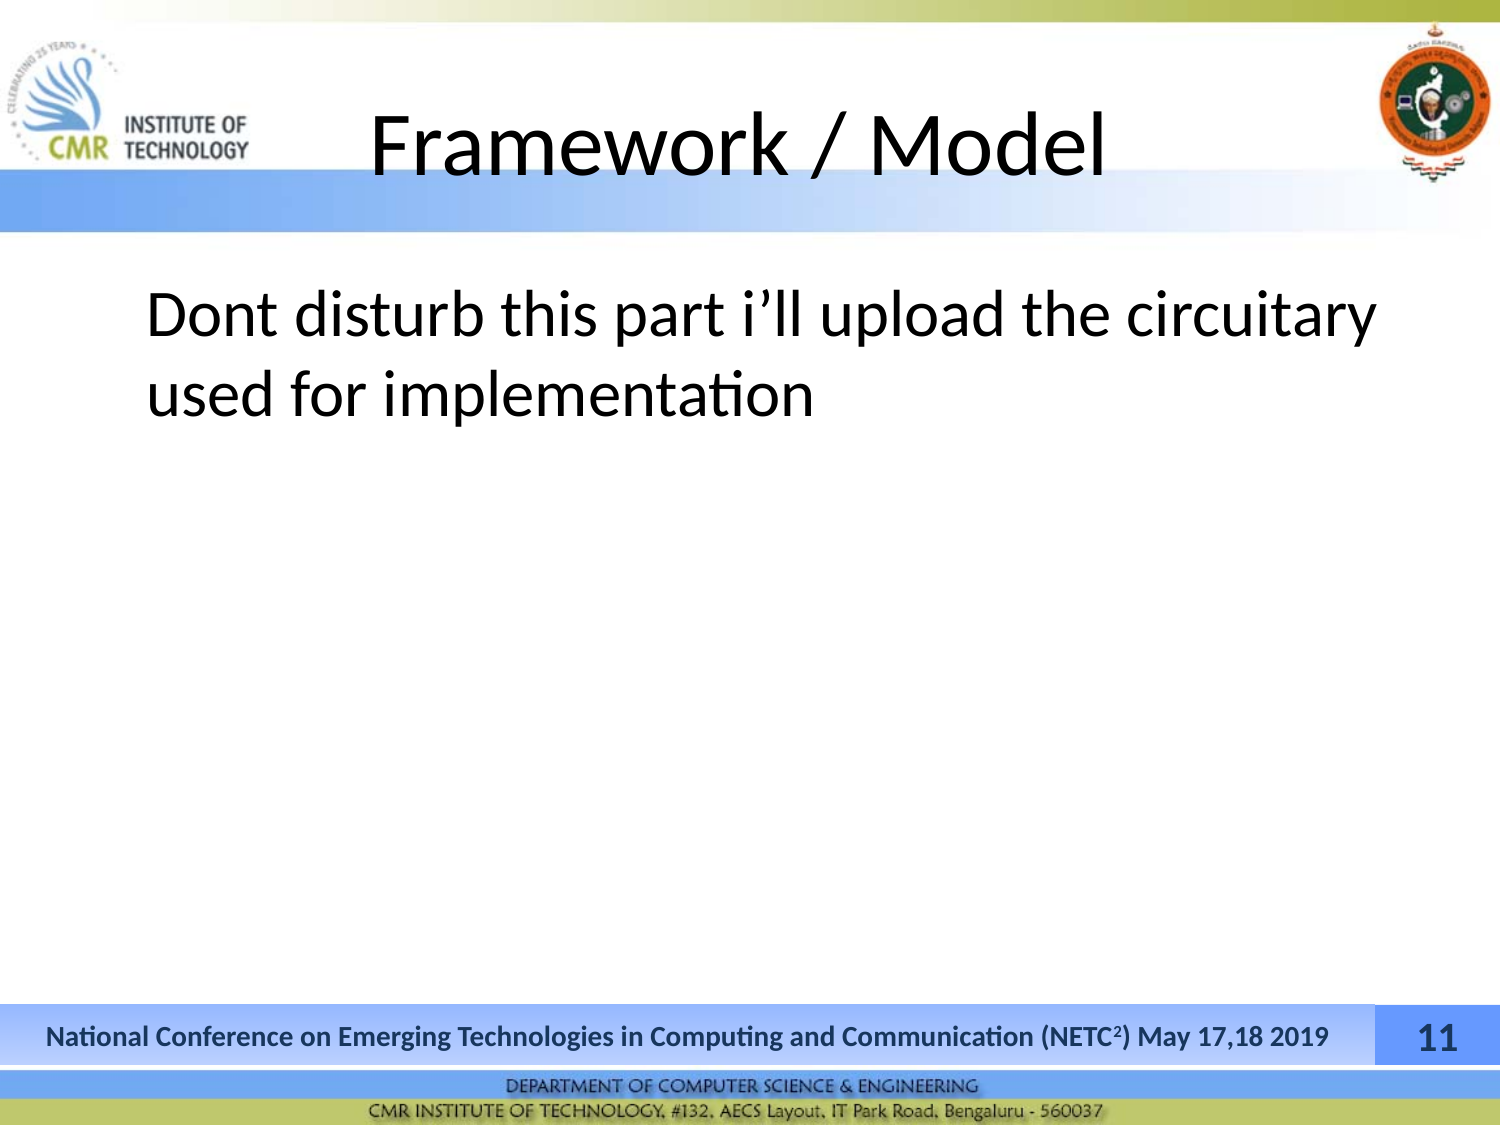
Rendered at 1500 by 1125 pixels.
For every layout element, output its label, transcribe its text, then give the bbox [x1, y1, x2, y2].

picture [0, 0, 1500, 1004]
slide_number 11 [1375, 1004, 1500, 1065]
title Framework / Model [75, 45, 1425, 233]
list Dont disturb this part i’ll upload the circuitary used for implementation [75, 262, 1425, 1004]
picture [0, 1065, 1500, 1125]
footer National Conference on Emerging Technologies in Computing and Communication (NETC2) May 17,18 2019 [0, 1004, 1375, 1065]
